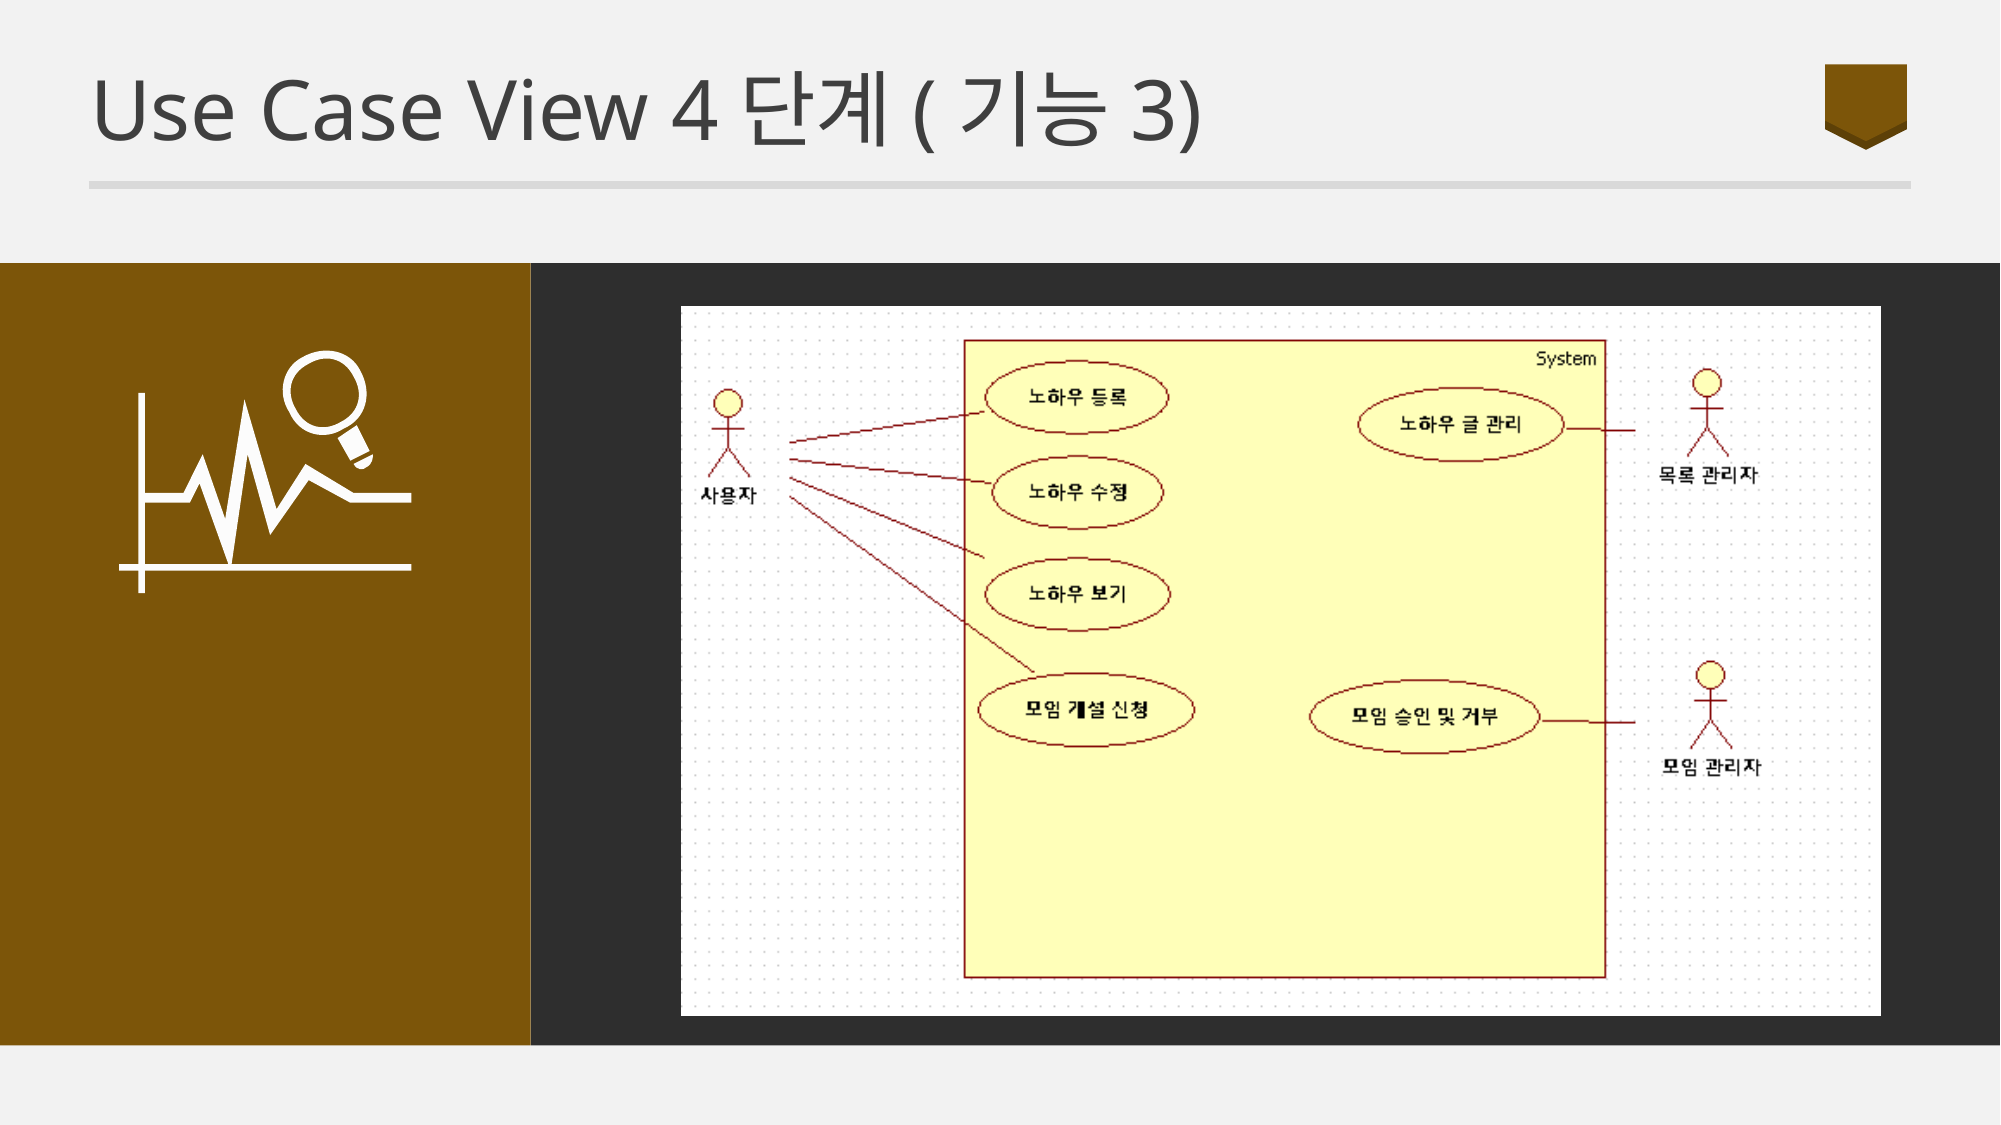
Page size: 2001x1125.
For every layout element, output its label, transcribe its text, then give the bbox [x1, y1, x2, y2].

picture [681, 306, 1881, 1016]
text_box [532, 262, 2000, 1046]
title Use Case View 4단계(기능3) [75, 20, 1705, 206]
text_box [119, 392, 412, 594]
text_box [282, 350, 367, 435]
text_box [0, 262, 532, 1046]
slide_number [1811, 67, 1921, 128]
